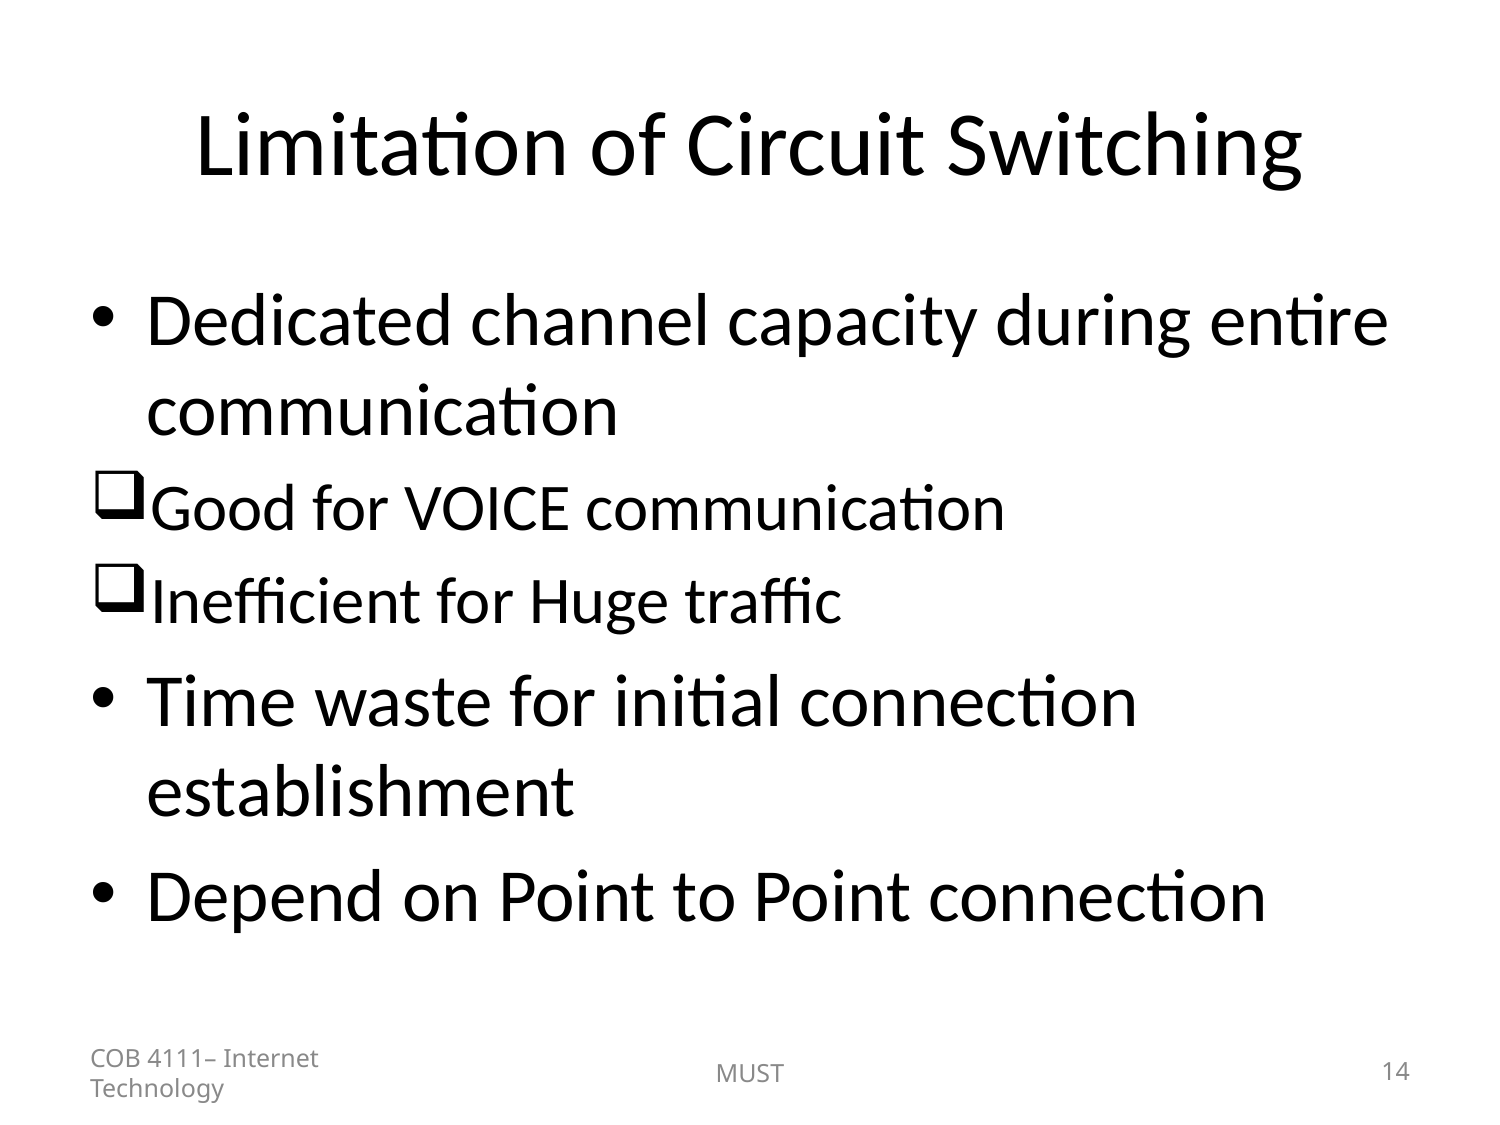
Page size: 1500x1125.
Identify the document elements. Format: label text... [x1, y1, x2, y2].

list Dedicated channel capacity during entire communication Good for VOICE communication Inefficient for Huge traffic Time waste for initial connection establishment Depend on Point to Point connection [75, 262, 1425, 1005]
text_box 14 [1074, 1042, 1425, 1103]
text_box COB 4111– Internet Technology [75, 1042, 425, 1103]
title Limitation of Circuit Switching [75, 45, 1425, 233]
text_box MUST [512, 1042, 988, 1103]
